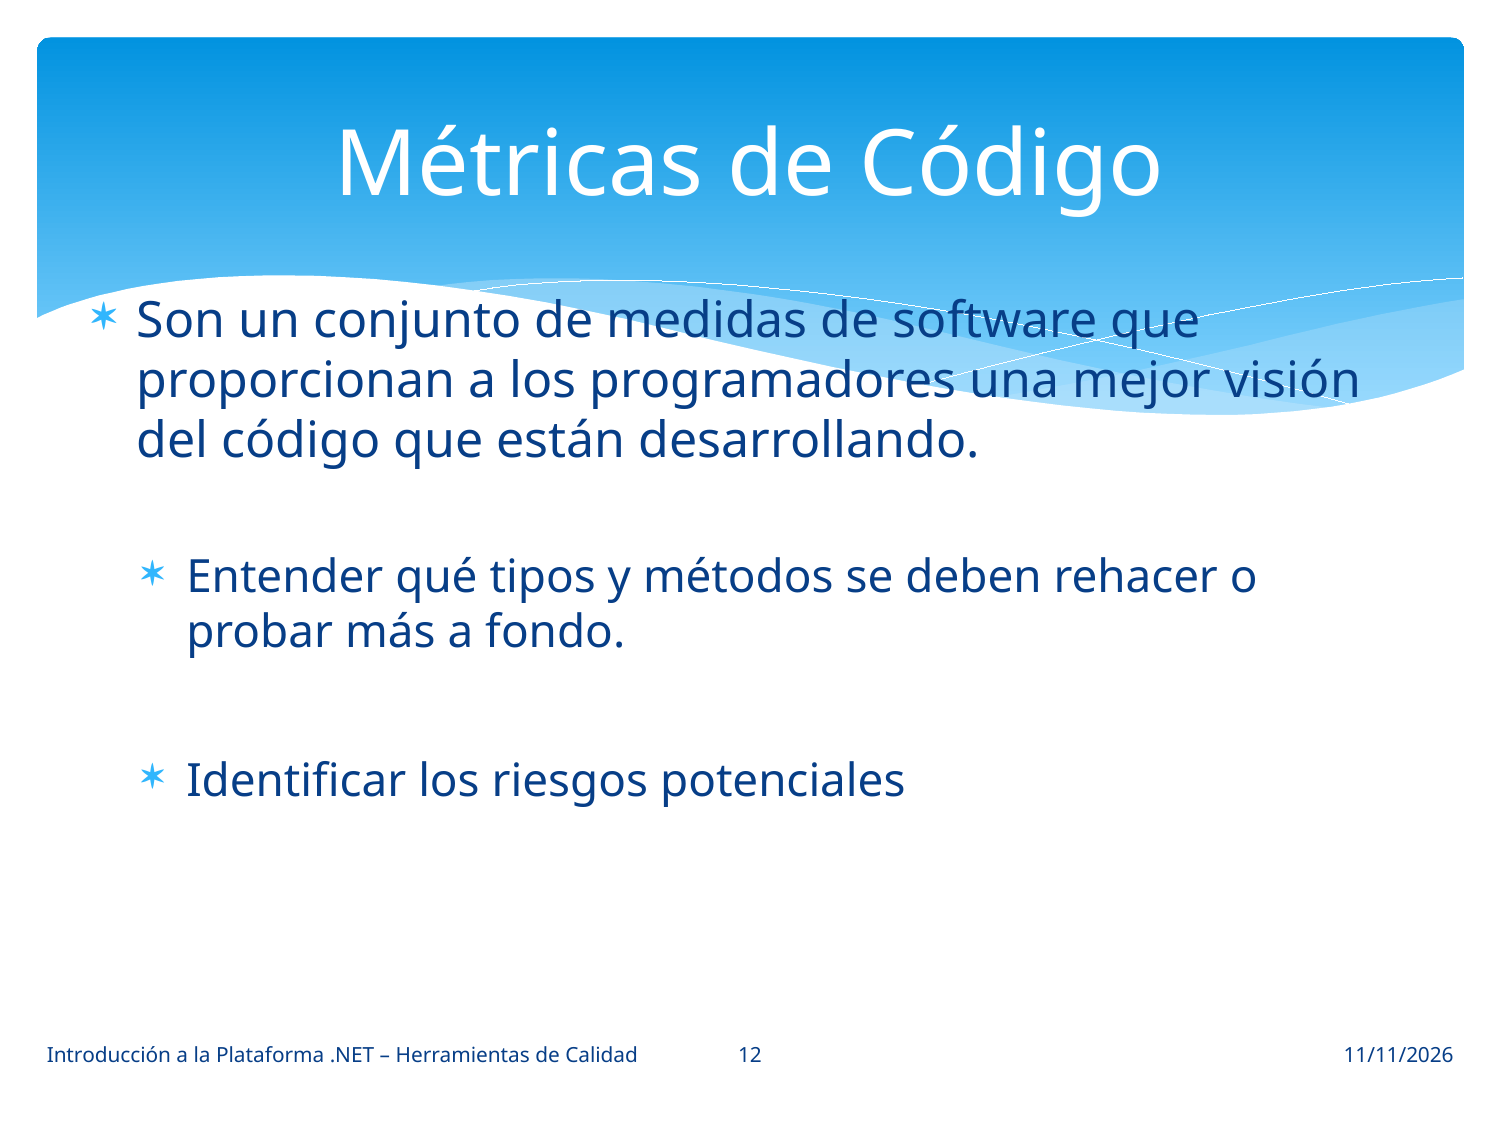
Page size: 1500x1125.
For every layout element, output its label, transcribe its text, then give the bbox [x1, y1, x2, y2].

list Son un conjunto de medidas de software que proporcionan a los programadores una mejor visión del código que están desarrollando. Entender qué tipos y métodos se deben rehacer o probar más a fondo. Identificar los riesgos potenciales [76, 280, 1424, 1005]
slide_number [847, 1025, 1469, 1086]
slide_number 12 [654, 1025, 846, 1086]
footer Introducción a la Plataforma .NET – Herramientas de Calidad [31, 1025, 653, 1086]
title Métricas de Código [75, 55, 1425, 261]
